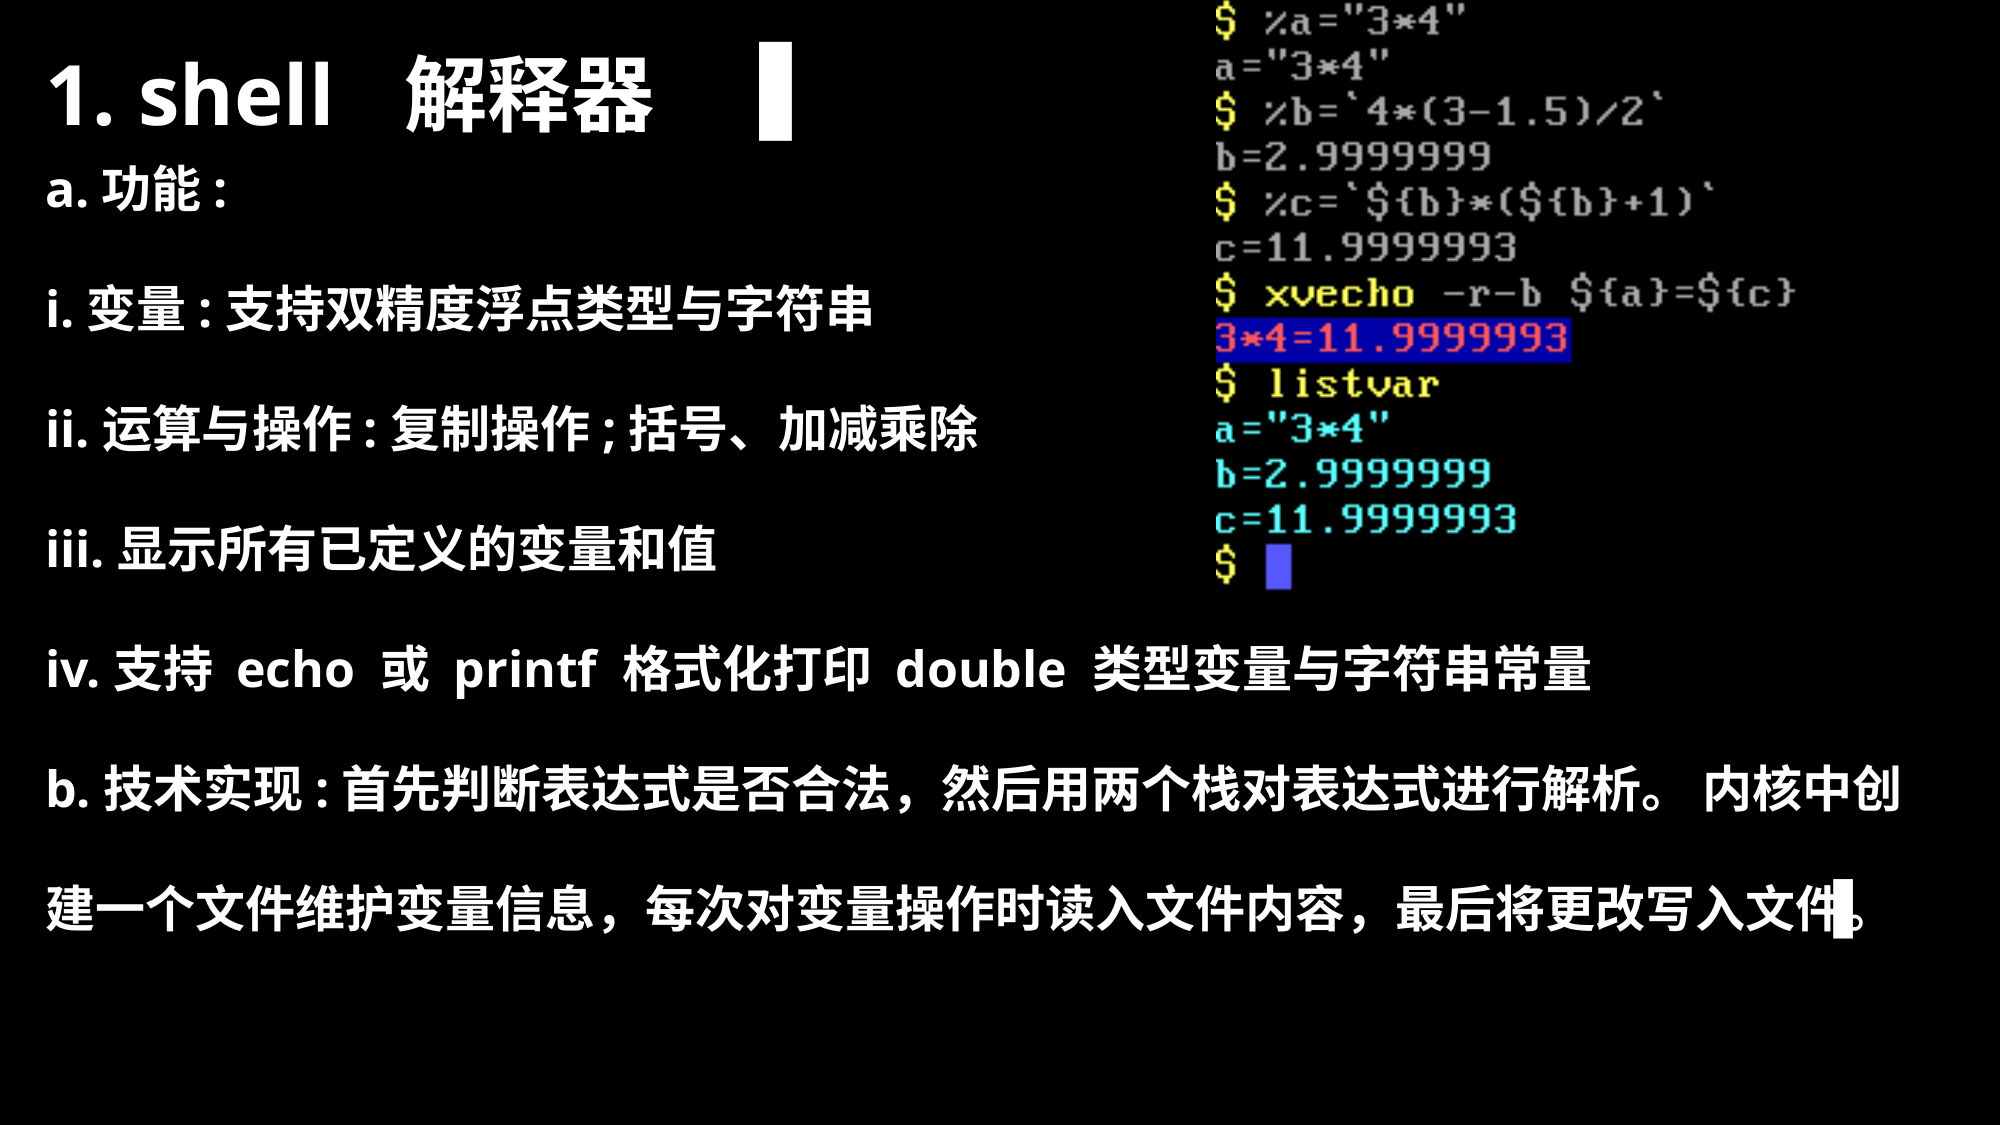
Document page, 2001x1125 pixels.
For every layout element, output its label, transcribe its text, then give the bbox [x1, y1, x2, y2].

picture [1216, 0, 1827, 613]
text_box a.功能: i.变量:支持双精度浮点类型与字符串 ii.运算与操作:复制操作;括号、加减乘除 iii.显示所有已定义的变量和值 iv.支持 echo 或 printf 格式化打印 double 类型变量与字符串常量 b.技术实现:首先判断表达式是否合法，然后用两个栈对表达式进行解析。 内核中创建一个文件维护变量信息，每次对变量操作时读入文件内容，最后将更改写入文件。 [30, 151, 1966, 946]
text_box ▐ [1800, 869, 1911, 945]
text_box 1. shell 解释器 [30, 32, 768, 151]
text_box ▐ [712, 29, 823, 144]
